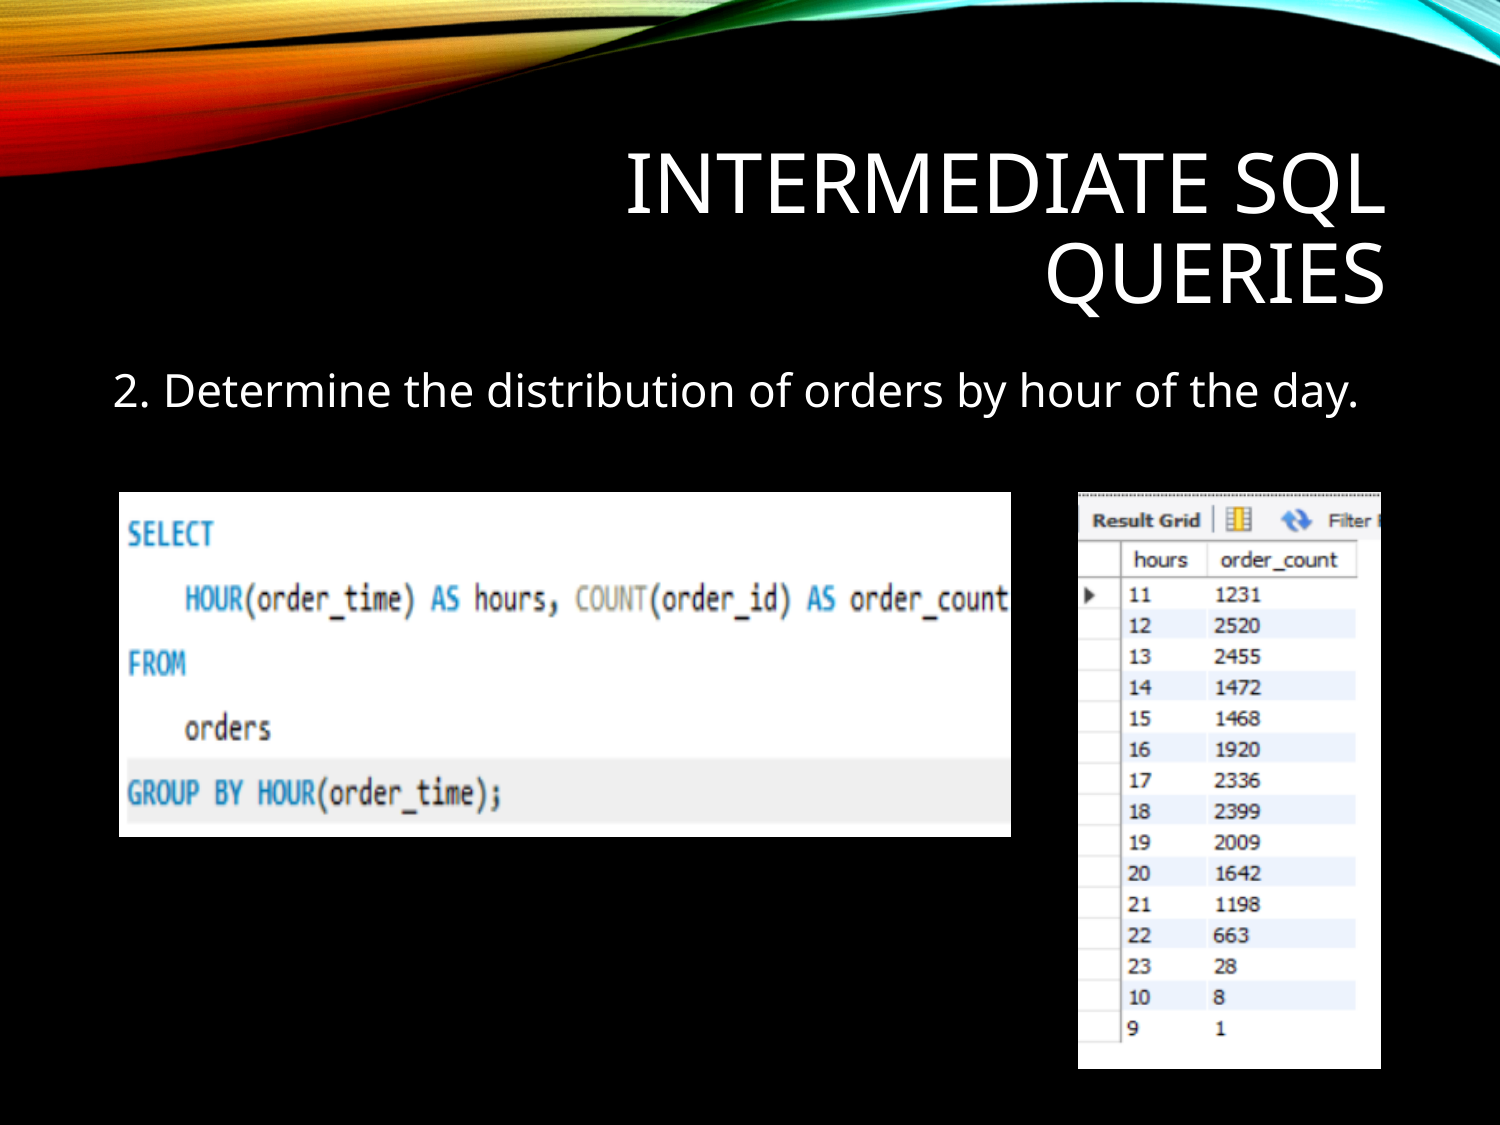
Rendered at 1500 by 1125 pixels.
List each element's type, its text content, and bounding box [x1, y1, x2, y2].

picture [0, 0, 1500, 178]
picture [1078, 492, 1381, 1069]
list 2. Determine the distribution of orders by hour of the day. [97, 360, 1403, 1028]
title Intermediate SQL Queries [356, 125, 1403, 338]
picture [119, 492, 1011, 837]
